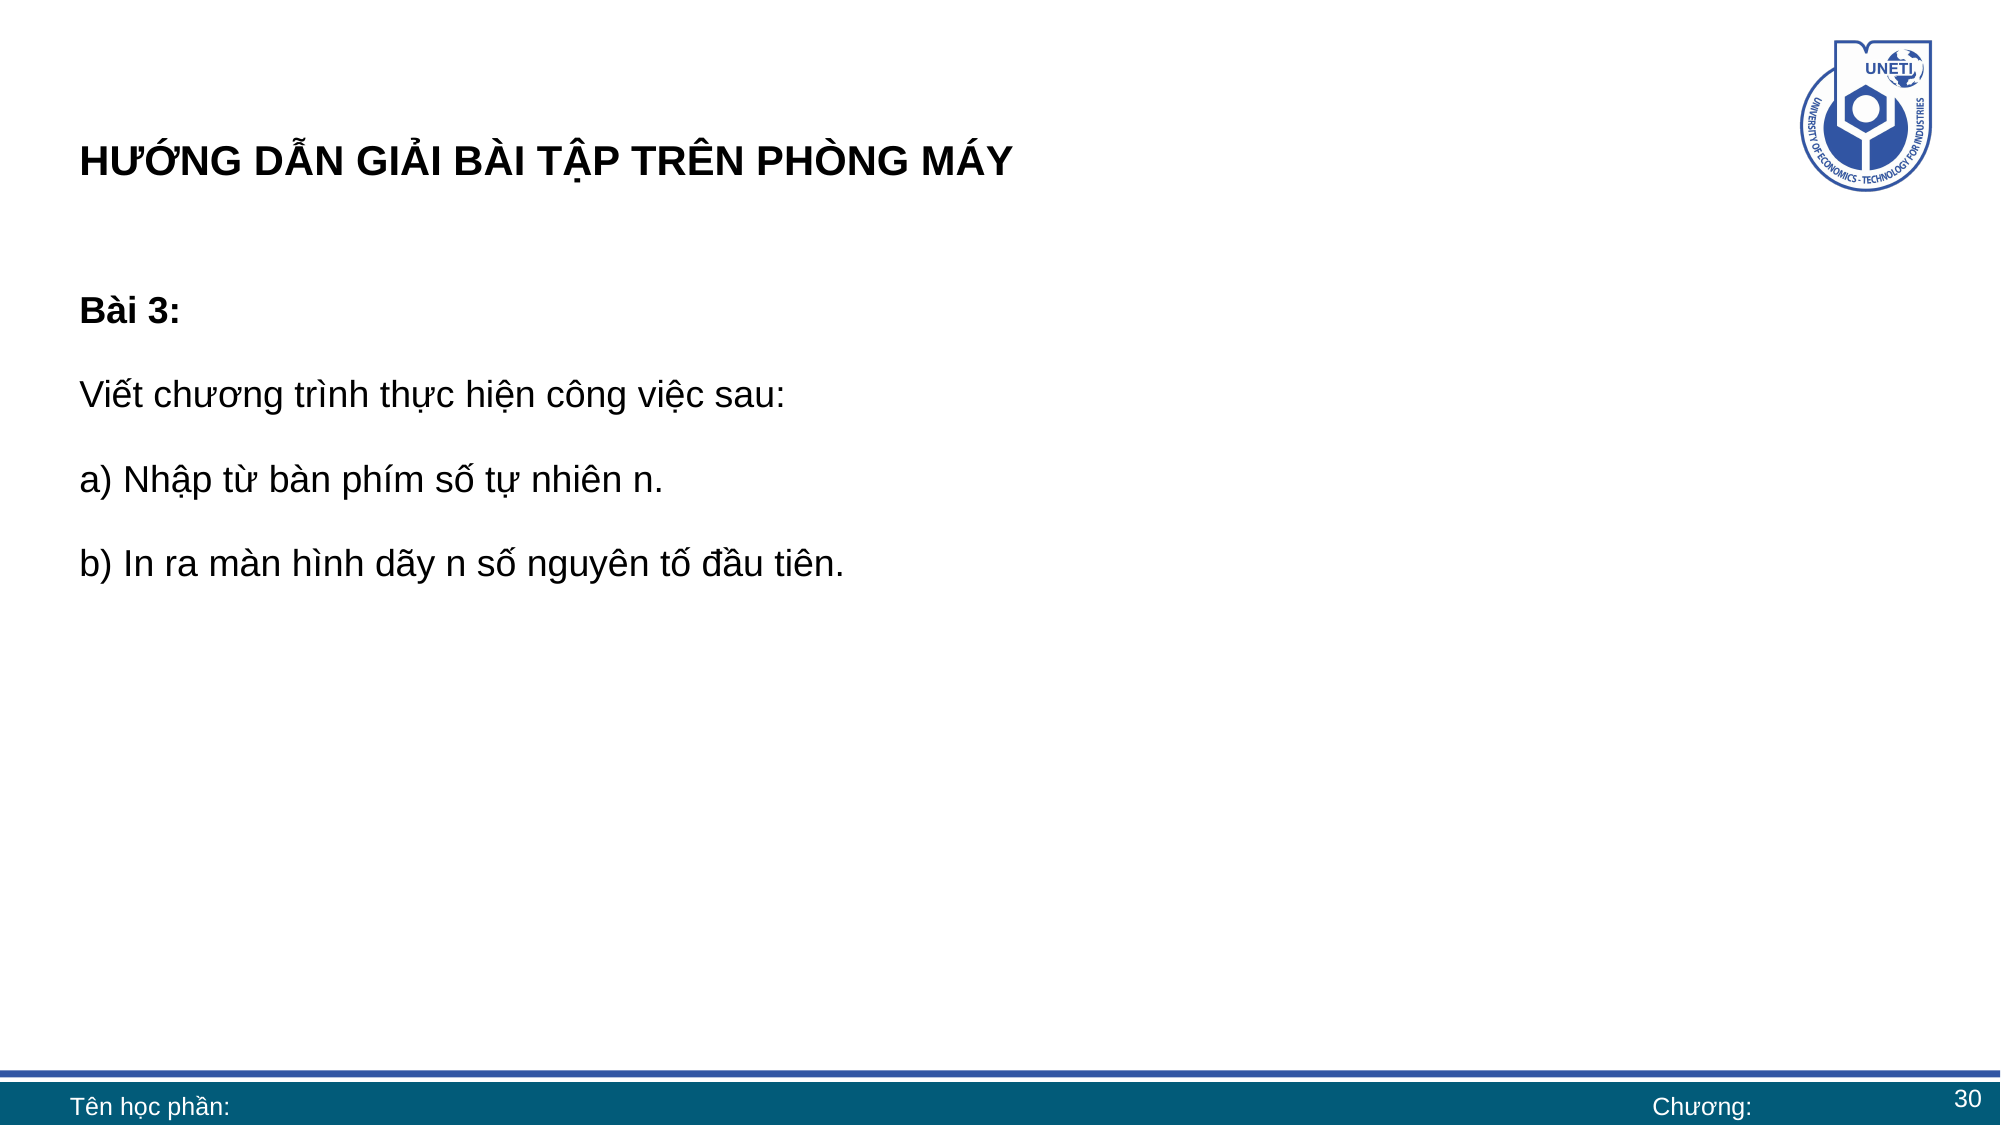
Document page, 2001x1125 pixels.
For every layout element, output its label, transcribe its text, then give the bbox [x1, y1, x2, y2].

title HƯỚNG DẪN GIẢI BÀI TẬP TRÊN PHÒNG MÁY [64, 116, 1936, 248]
slide_number 30 [1547, 1071, 1998, 1124]
picture [1798, 37, 1936, 116]
text_box Chương: [1591, 1082, 1815, 1125]
list Bài 3: Viết chương trình thực hiện công việc sau: a) Nhập từ bàn phím số tự nhiên n. b) In ra màn hình dãy n số nguyên tố đầu tiên. [64, 269, 1936, 957]
text_box Tên học phần: [55, 1082, 1591, 1125]
